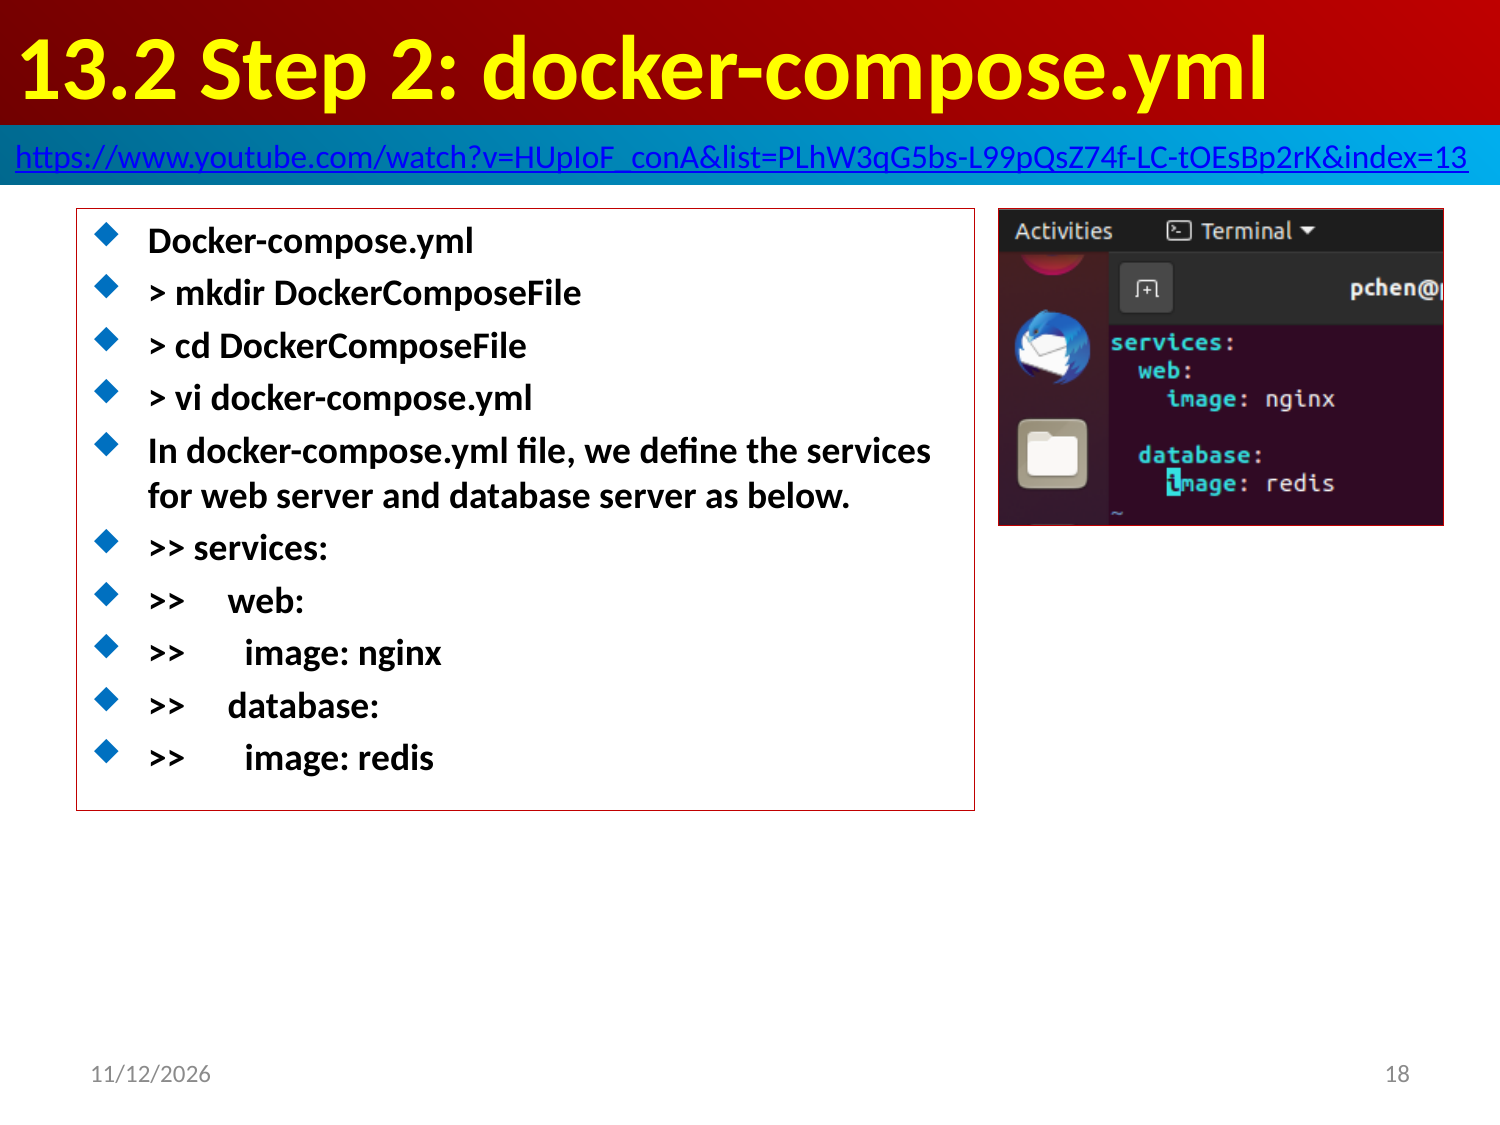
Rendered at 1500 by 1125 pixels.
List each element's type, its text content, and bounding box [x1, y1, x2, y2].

title 13.2 Step 2: docker-compose.yml [0, 0, 1500, 125]
text_box https://www.youtube.com/watch?v=HUpIoF_conA&list=PLhW3qG5bs-L99pQsZ74f-LC-tOEsBp2rK&index=13 [0, 125, 1500, 185]
slide_number 18 [1074, 1042, 1425, 1103]
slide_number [75, 1042, 425, 1103]
subtitle Docker-compose.yml > mkdir DockerComposeFile > cd DockerComposeFile > vi docker-compose.yml In docker-compose.yml file, we define the services for web server and database server as below. >> services: >> web: >> image: nginx >> database: >> image: redis [76, 208, 975, 811]
picture [997, 207, 1444, 526]
